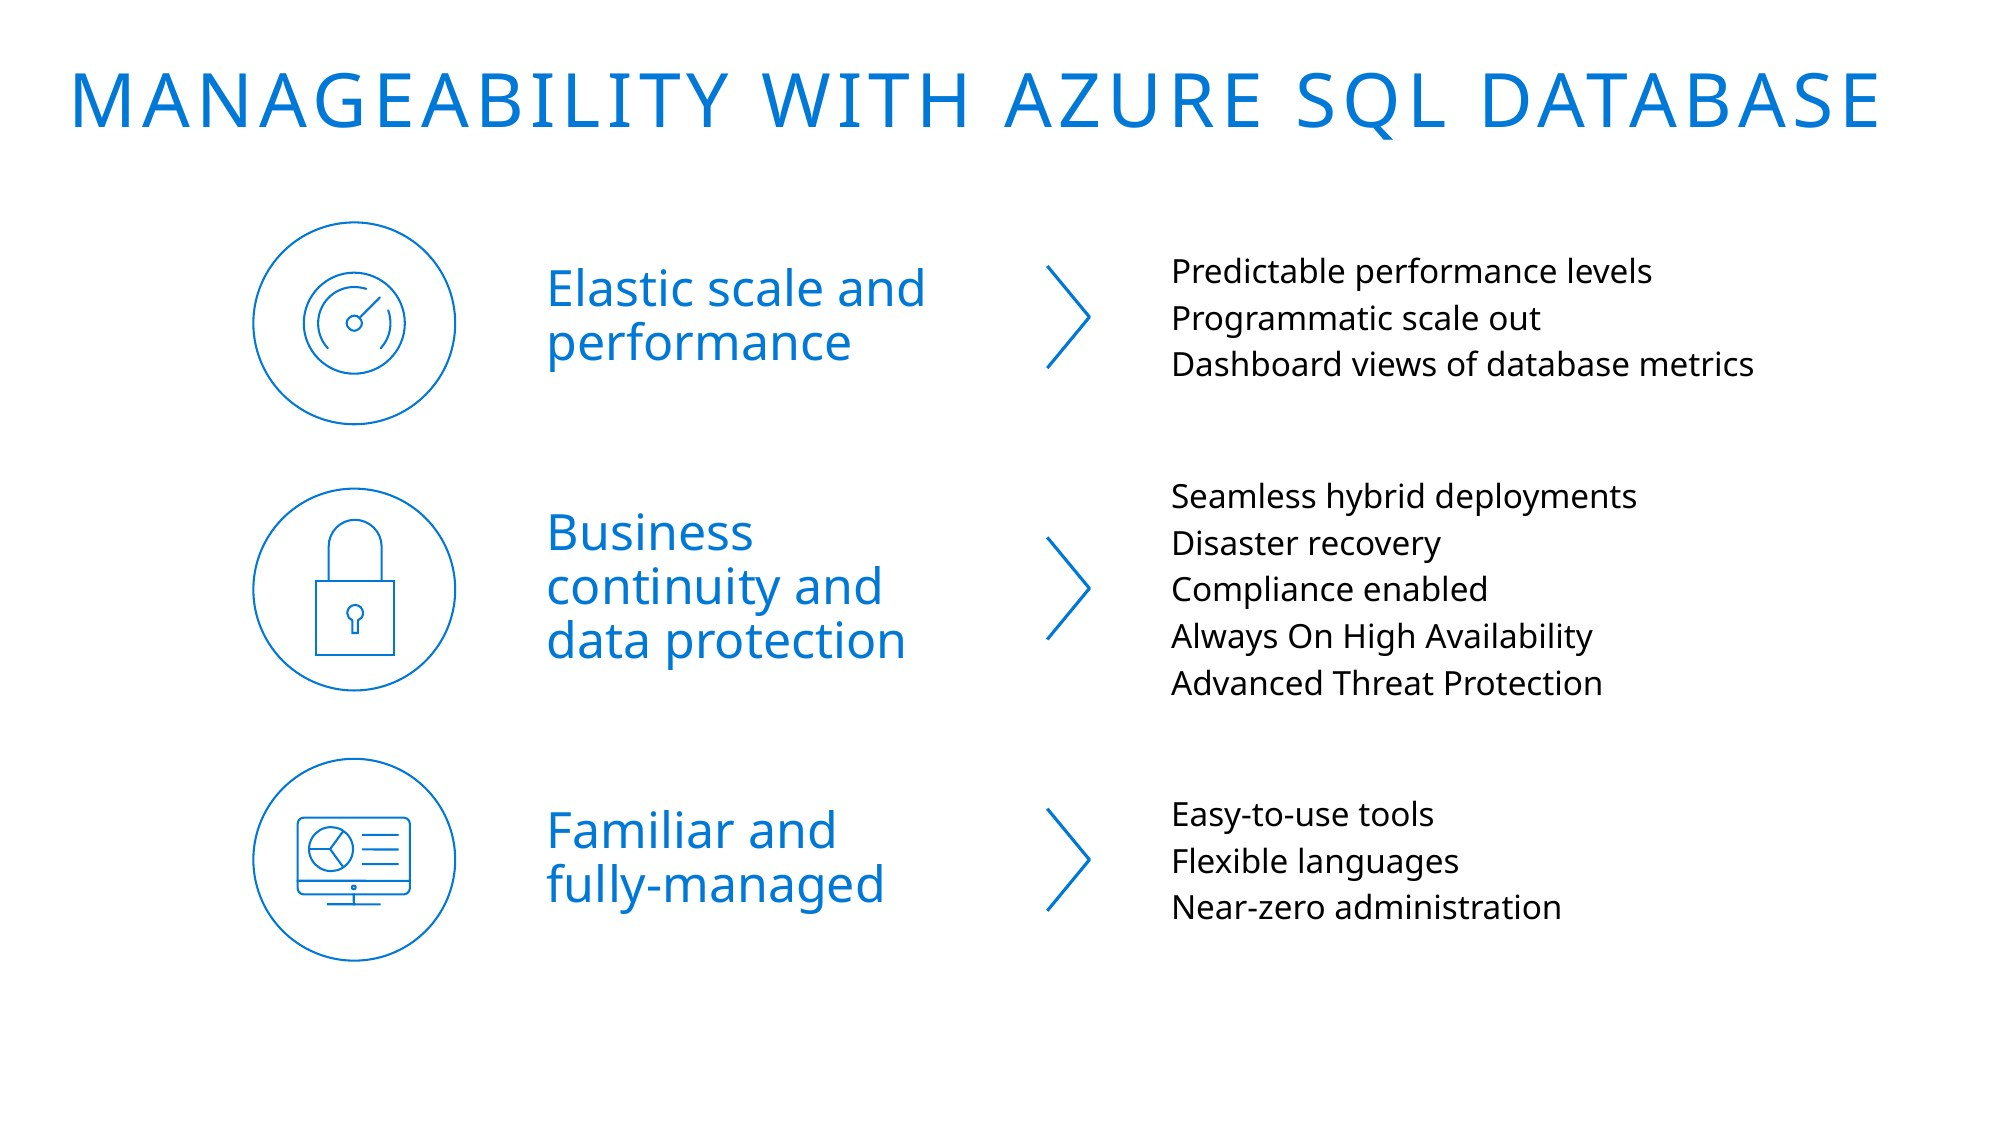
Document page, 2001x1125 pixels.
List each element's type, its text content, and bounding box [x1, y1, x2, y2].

text_box Seamless hybrid deployments Disaster recovery Compliance enabled Always On High Availability Advanced Threat Protection [1146, 460, 1834, 717]
text_box [303, 272, 405, 374]
text_box Easy-to-use tools Flexible languages Near-zero administration [1146, 778, 1834, 942]
text_box [1046, 265, 1091, 369]
text_box Familiar and fully-managed [522, 790, 930, 929]
text_box [1046, 808, 1091, 912]
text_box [315, 519, 395, 655]
text_box Elastic scale and performance [522, 248, 999, 386]
text_box [252, 487, 457, 692]
text_box [252, 757, 457, 962]
text_box Predictable performance levels Programmatic scale out Dashboard views of database metrics [1146, 235, 1834, 399]
title Manageability with Azure SQL Database [44, 47, 1957, 173]
text_box [1046, 536, 1091, 641]
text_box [297, 817, 411, 905]
text_box Business continuity and data protection [522, 492, 999, 685]
text_box [252, 221, 457, 426]
